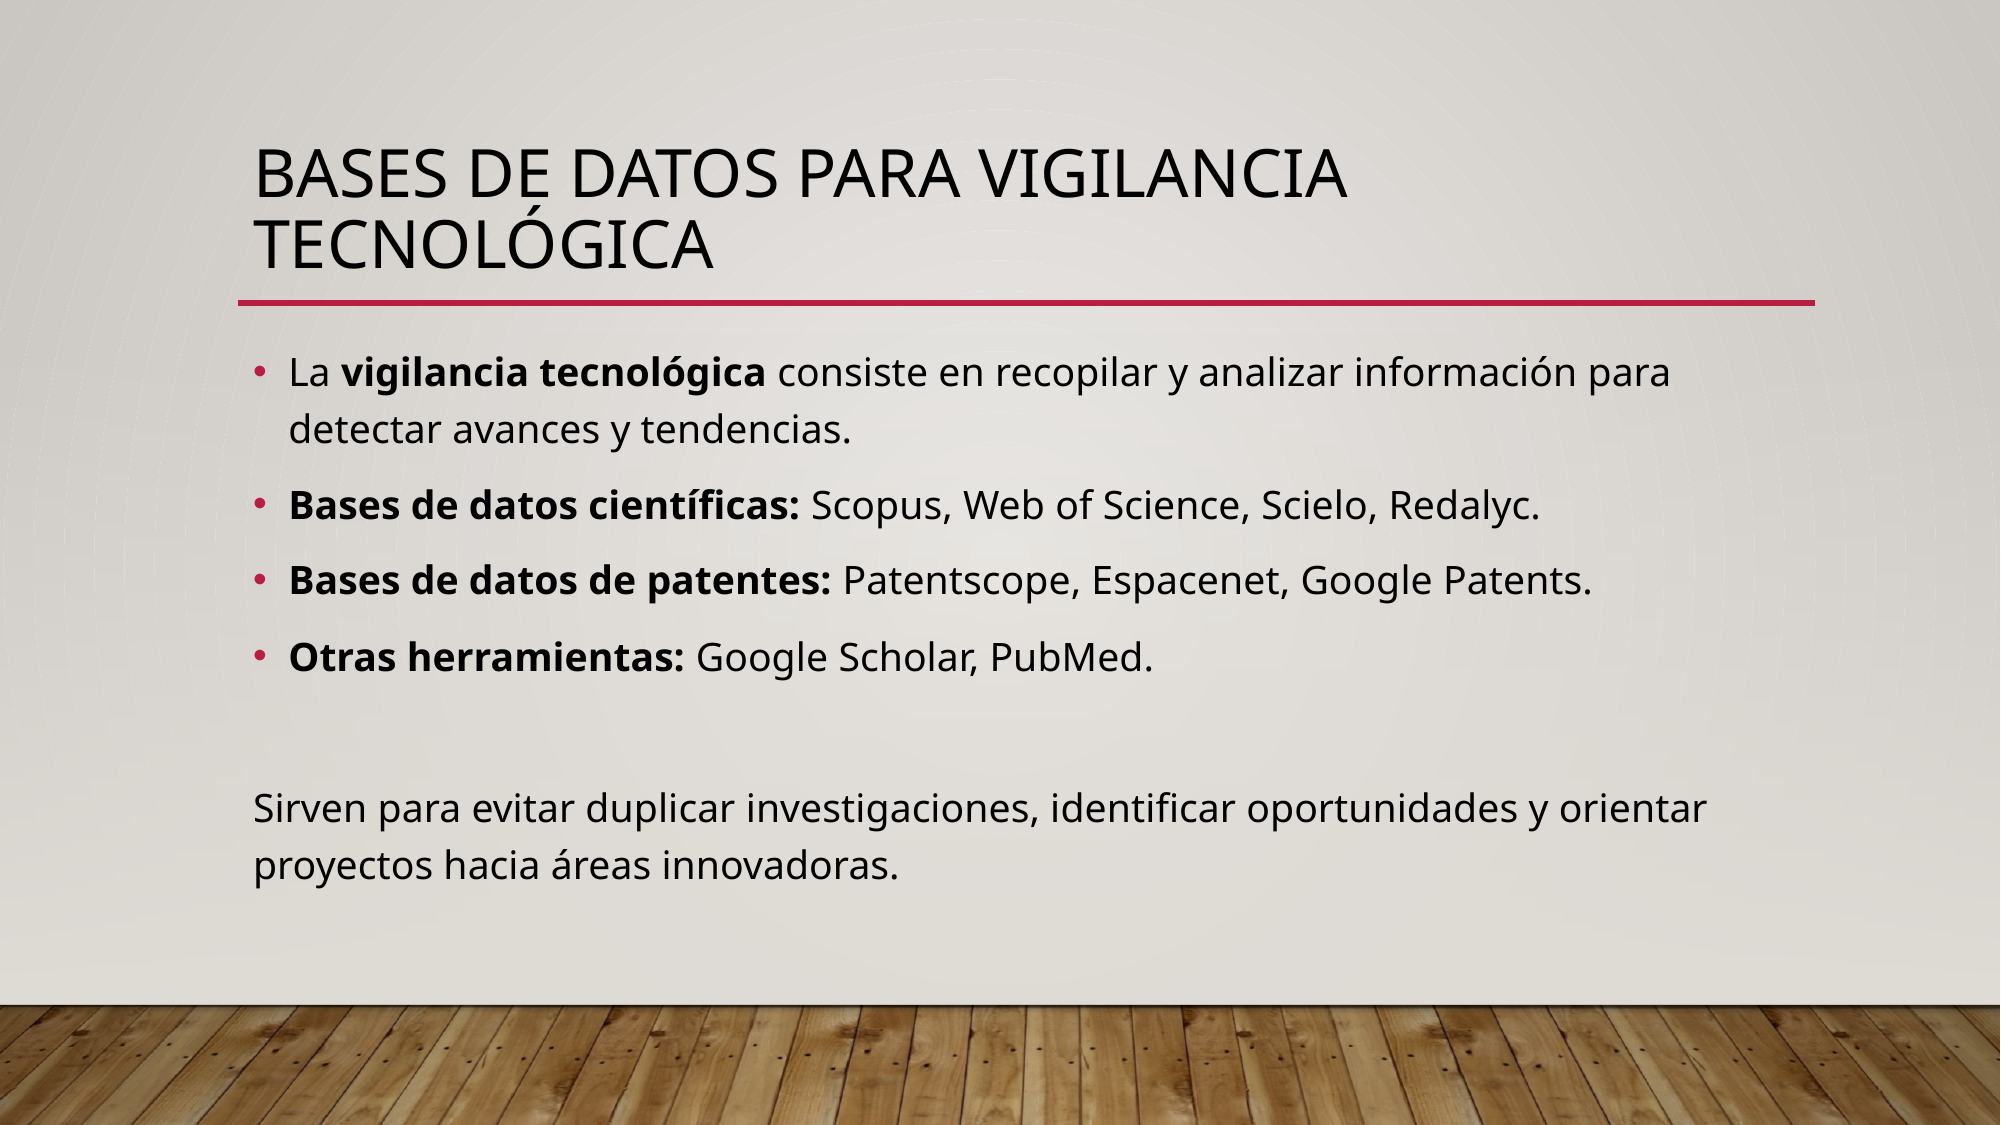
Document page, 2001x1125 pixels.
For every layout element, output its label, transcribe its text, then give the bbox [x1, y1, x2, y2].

list La vigilancia tecnológica consiste en recopilar y analizar información para detectar avances y tendencias. Bases de datos científicas: Scopus, Web of Science, Scielo, Redalyc. Bases de datos de patentes: Patentscope, Espacenet, Google Patents. Otras herramientas: Google Scholar, PubMed. Sirven para evitar duplicar investigaciones, identificar oportunidades y orientar proyectos hacia áreas innovadoras. [238, 330, 1814, 897]
title Bases de datos para vigilancia tecnológica [238, 131, 1814, 305]
picture [0, 1005, 2000, 1125]
